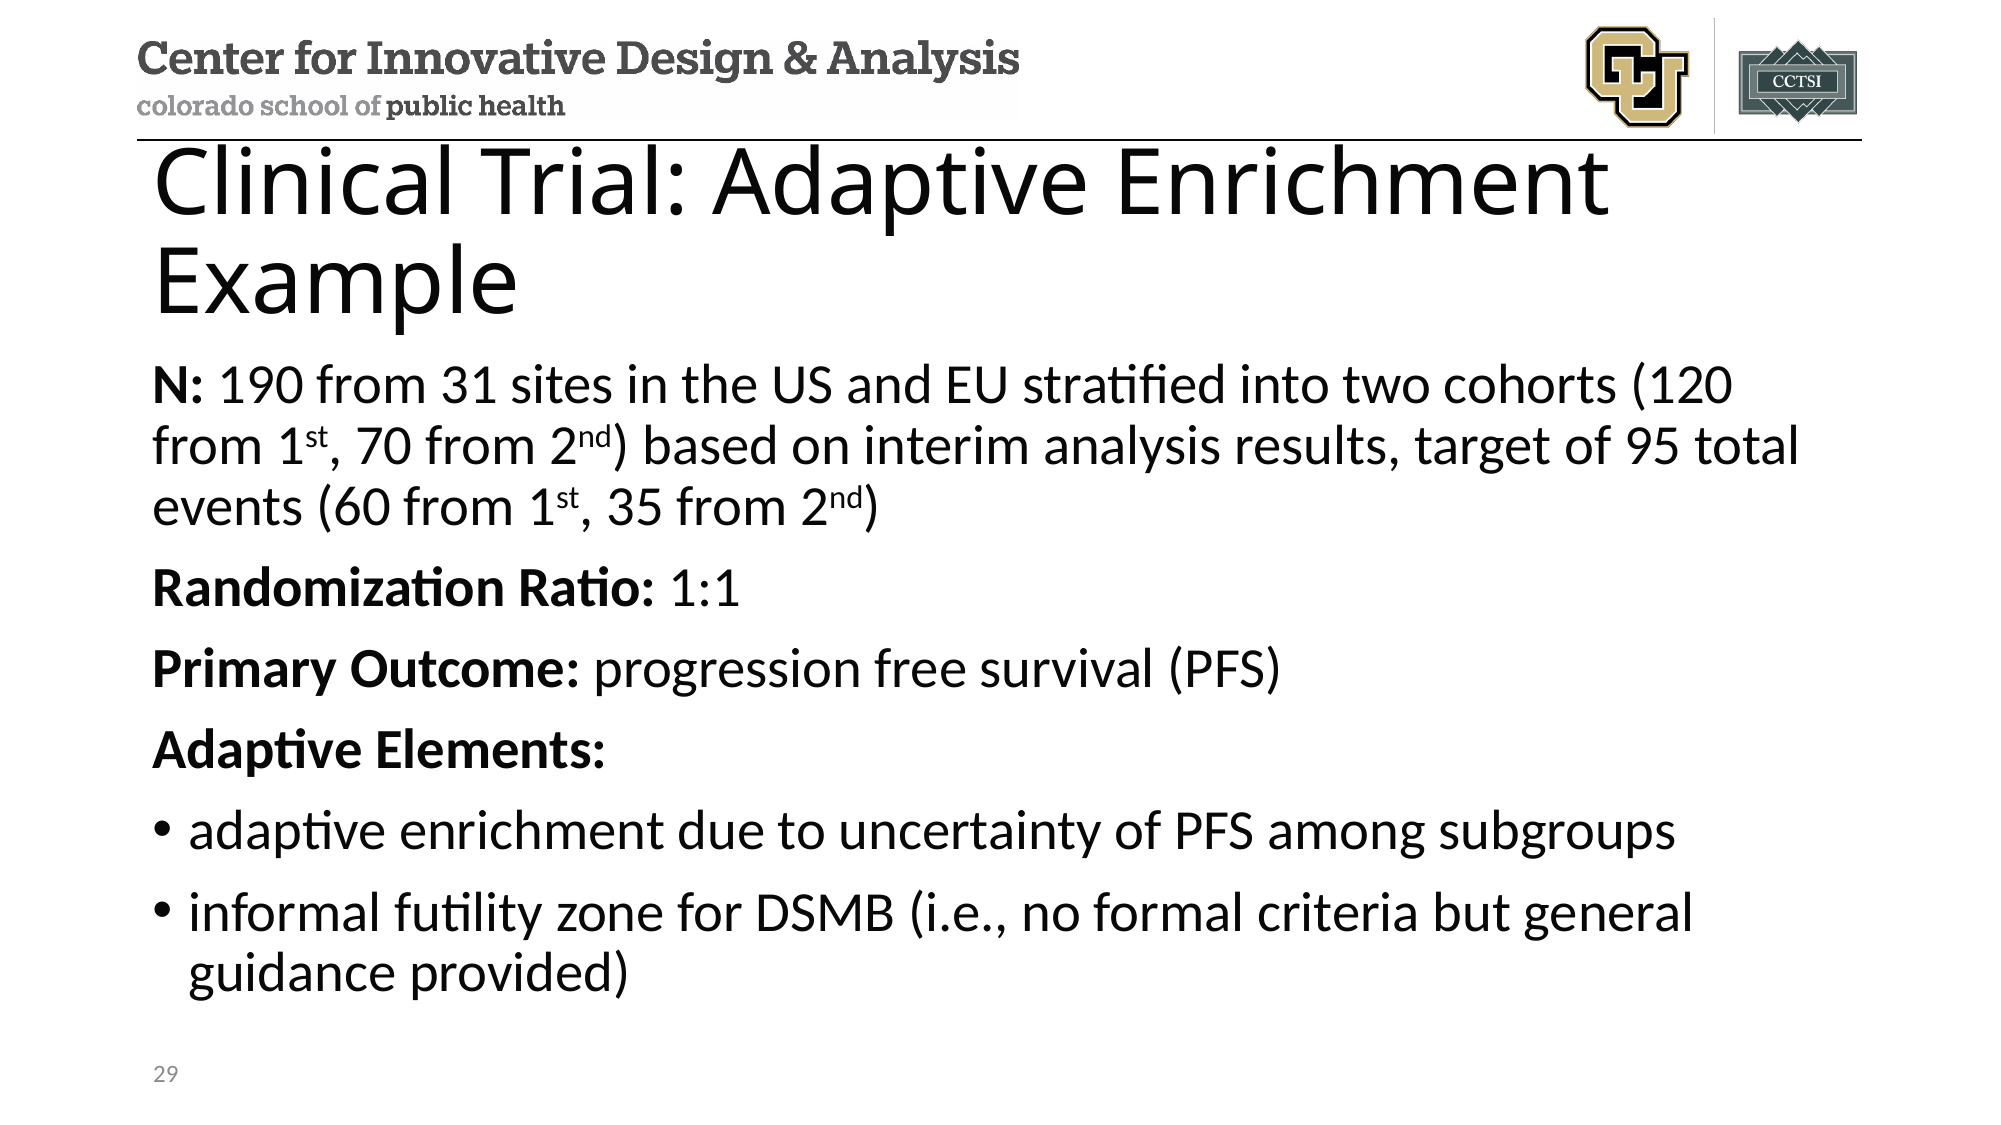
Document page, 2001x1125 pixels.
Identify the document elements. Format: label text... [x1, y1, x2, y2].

picture [1584, 17, 1857, 134]
list N: 190 from 31 sites in the US and EU stratified into two cohorts (120 from 1st, 70 from 2nd) based on interim analysis results, target of 95 total events (60 from 1st, 35 from 2nd) Randomization Ratio: 1:1 Primary Outcome: progression free survival (PFS) Adaptive Elements: adaptive enrichment due to uncertainty of PFS among subgroups informal futility zone for DSMB (i.e., no formal criteria but general guidance provided) [137, 347, 1863, 1014]
picture [137, 39, 1019, 120]
title Clinical Trial: Adaptive Enrichment Example [137, 150, 1863, 318]
slide_number 29 [138, 1042, 589, 1103]
